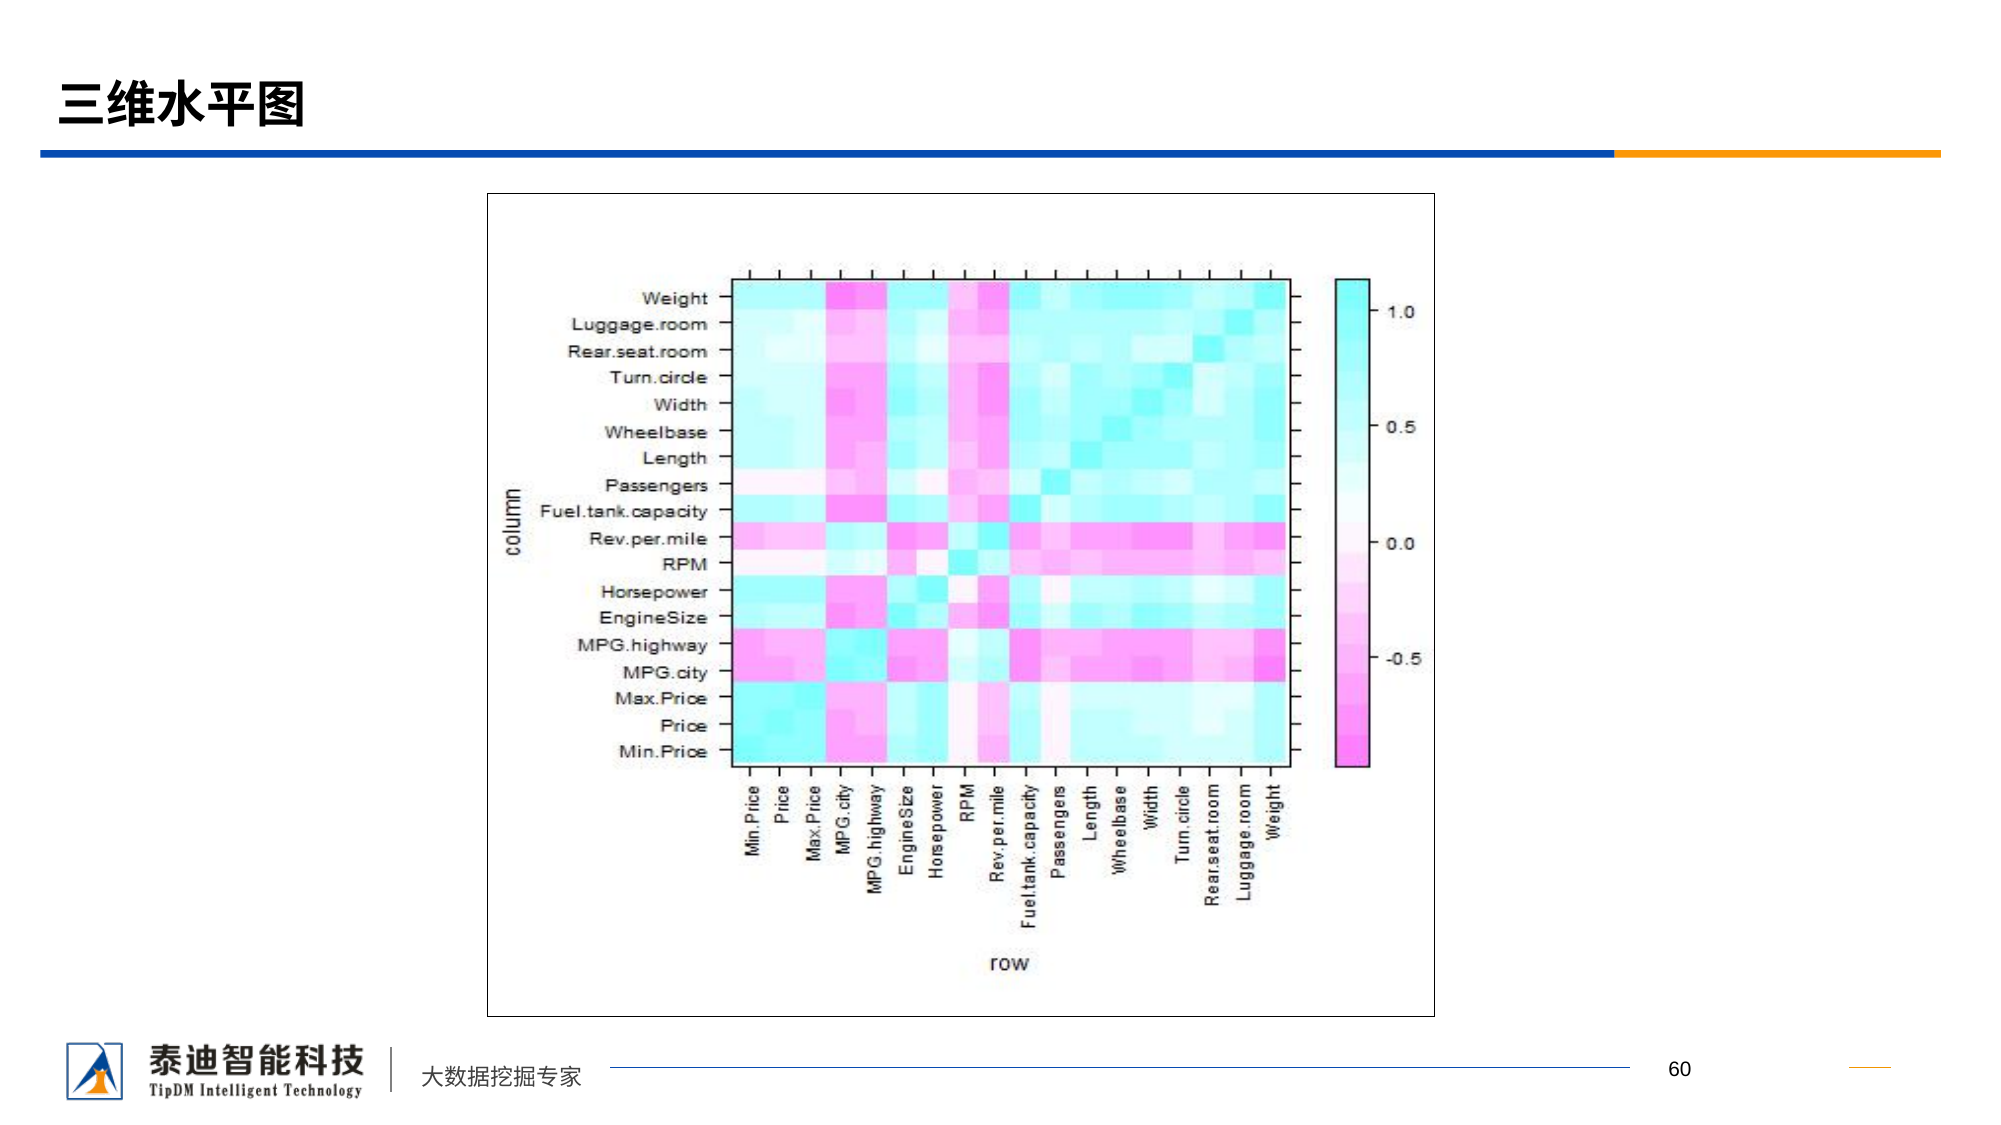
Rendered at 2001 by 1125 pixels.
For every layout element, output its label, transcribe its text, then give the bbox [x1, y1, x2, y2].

title 三维水平图 [41, 58, 1842, 146]
picture [62, 1028, 368, 1107]
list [487, 193, 1434, 1017]
